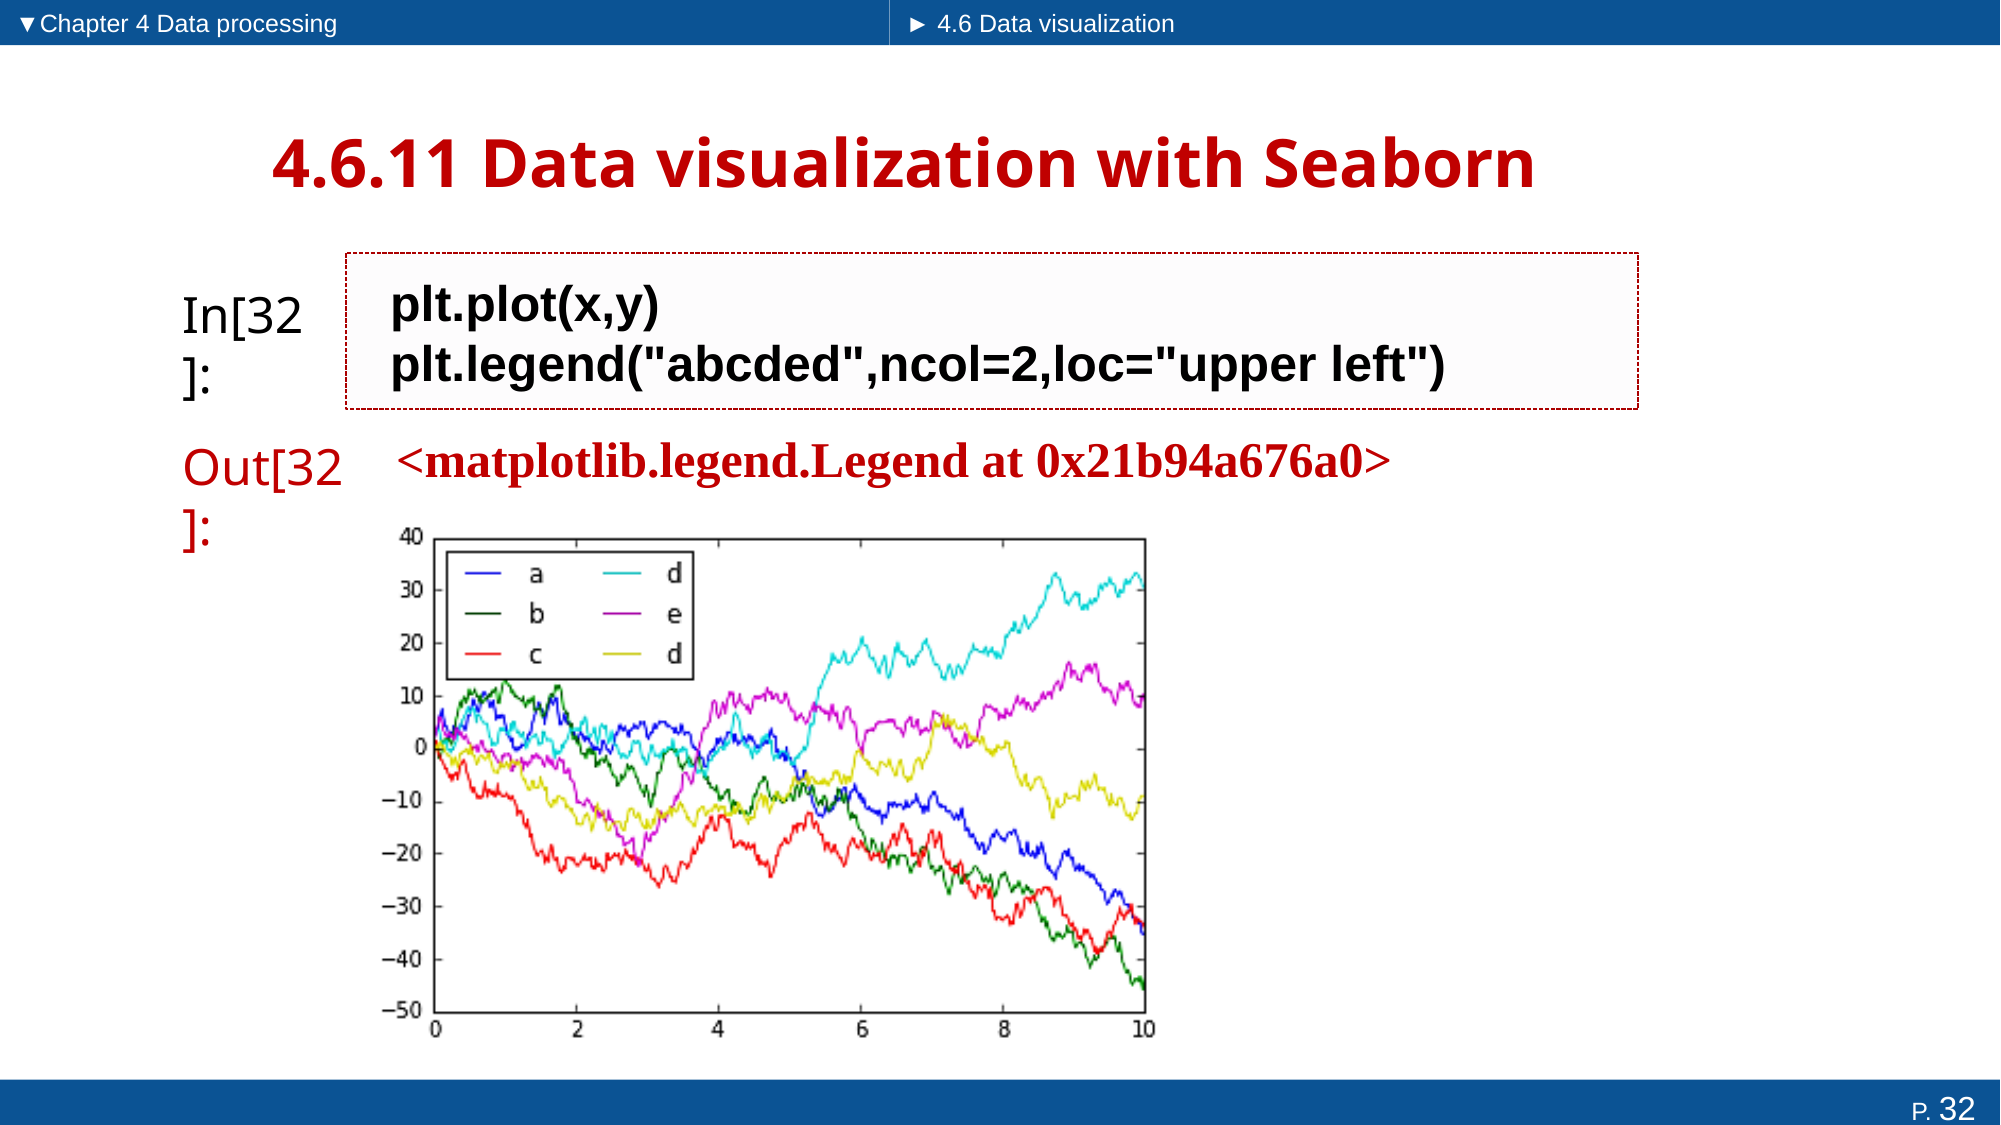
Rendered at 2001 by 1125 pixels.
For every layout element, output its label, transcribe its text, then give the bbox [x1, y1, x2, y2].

text_box plt.plot(x,y) plt.legend("abcded",ncol=2,loc="upper left") [342, 249, 1642, 413]
text_box <matplotlib.legend.Legend at 0x21b94a676a0> [348, 405, 1667, 510]
text_box Out[32]: [167, 427, 348, 563]
text_box In[32]: [167, 276, 334, 412]
picture [333, 509, 1185, 1059]
title 4.6.11 Data visualization with Seaborn [101, 92, 1710, 229]
list ► 4.6 Data visualization [890, 0, 1249, 43]
list ▼Chapter 4 Data processing [0, 0, 725, 43]
